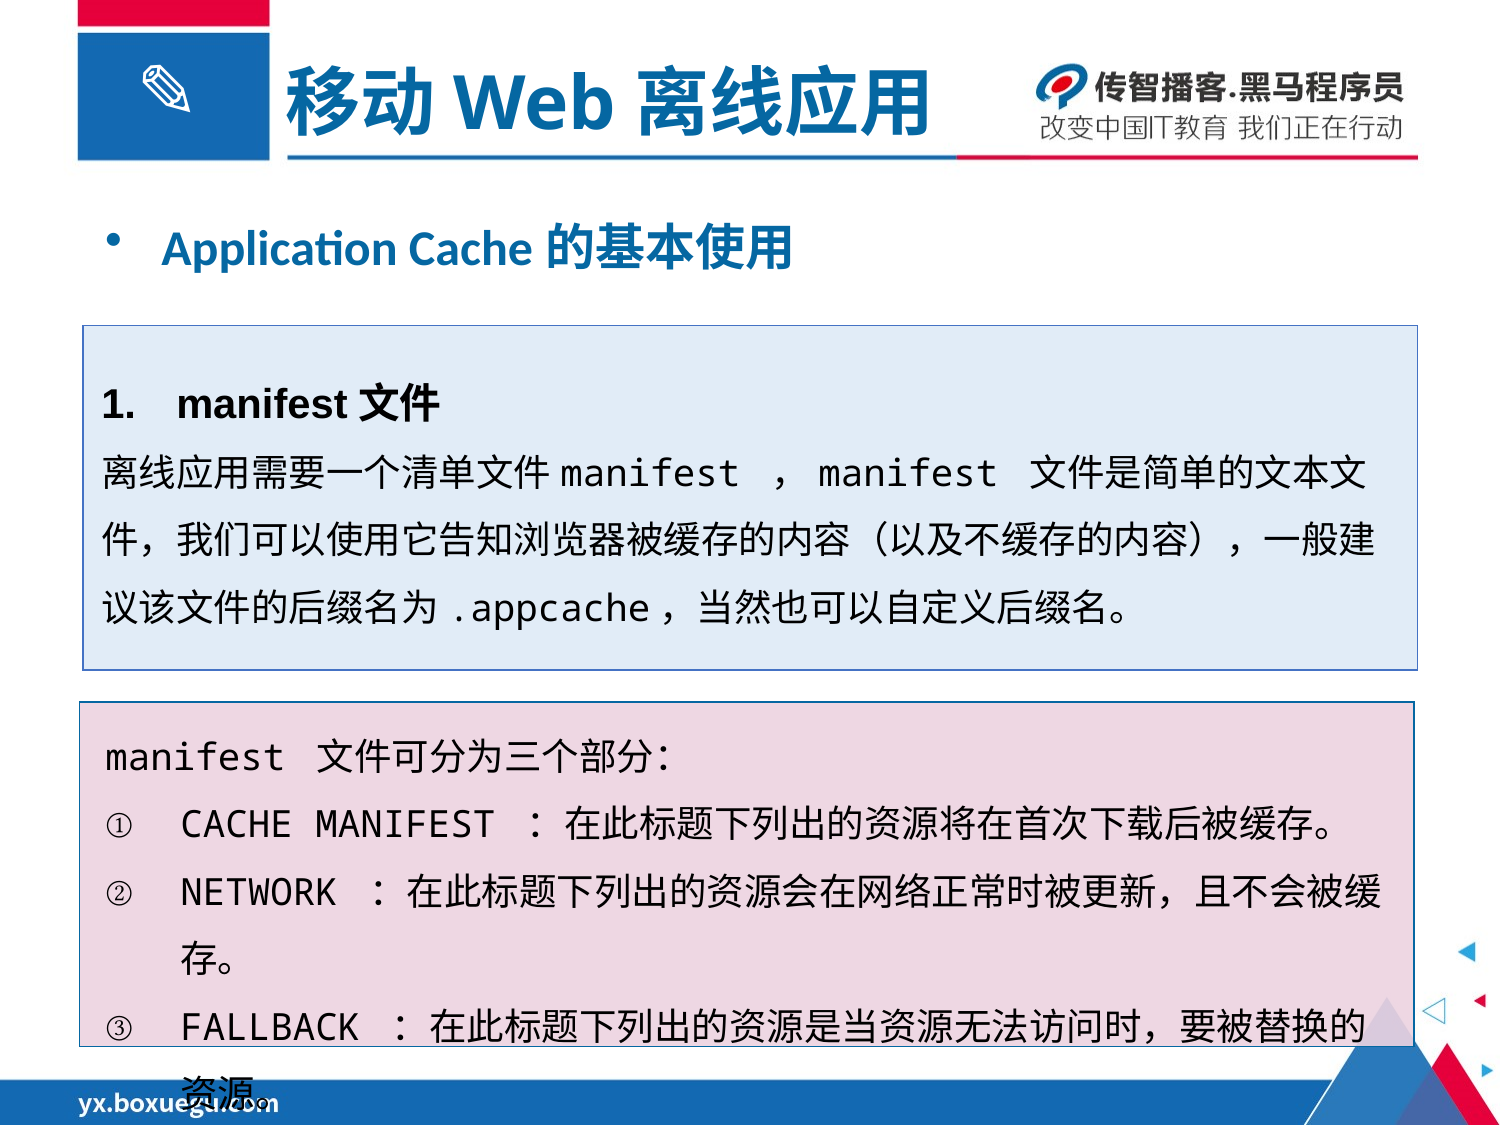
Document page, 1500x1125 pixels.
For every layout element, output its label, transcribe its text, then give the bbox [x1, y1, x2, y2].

picture [0, 0, 1500, 1125]
text_box [82, 325, 1419, 671]
text_box 移动Web离线应用 [271, 39, 1499, 159]
text_box manifest 文件可分为三个部分： CACHE MANIFEST ：在此标题下列出的资源将在首次下载后被缓存。 NETWORK ：在此标题下列出的资源会在网络正常时被更新，且不会被缓存。 FALLBACK ：在此标题下列出的资源是当资源无法访问时，要被替换的资源。 [90, 703, 1400, 1123]
text_box manifest文件 离线应用需要一个清单文件manifest ，manifest 文件是简单的文本文件，我们可以使用它告知浏览器被缓存的内容（以及不缓存的内容），一般建议该文件的后缀名为.appcache，当然也可以自定义后缀名。 [86, 344, 1418, 637]
text_box Application Cache的基本使用 [90, 177, 810, 283]
text_box [78, 701, 1415, 1047]
